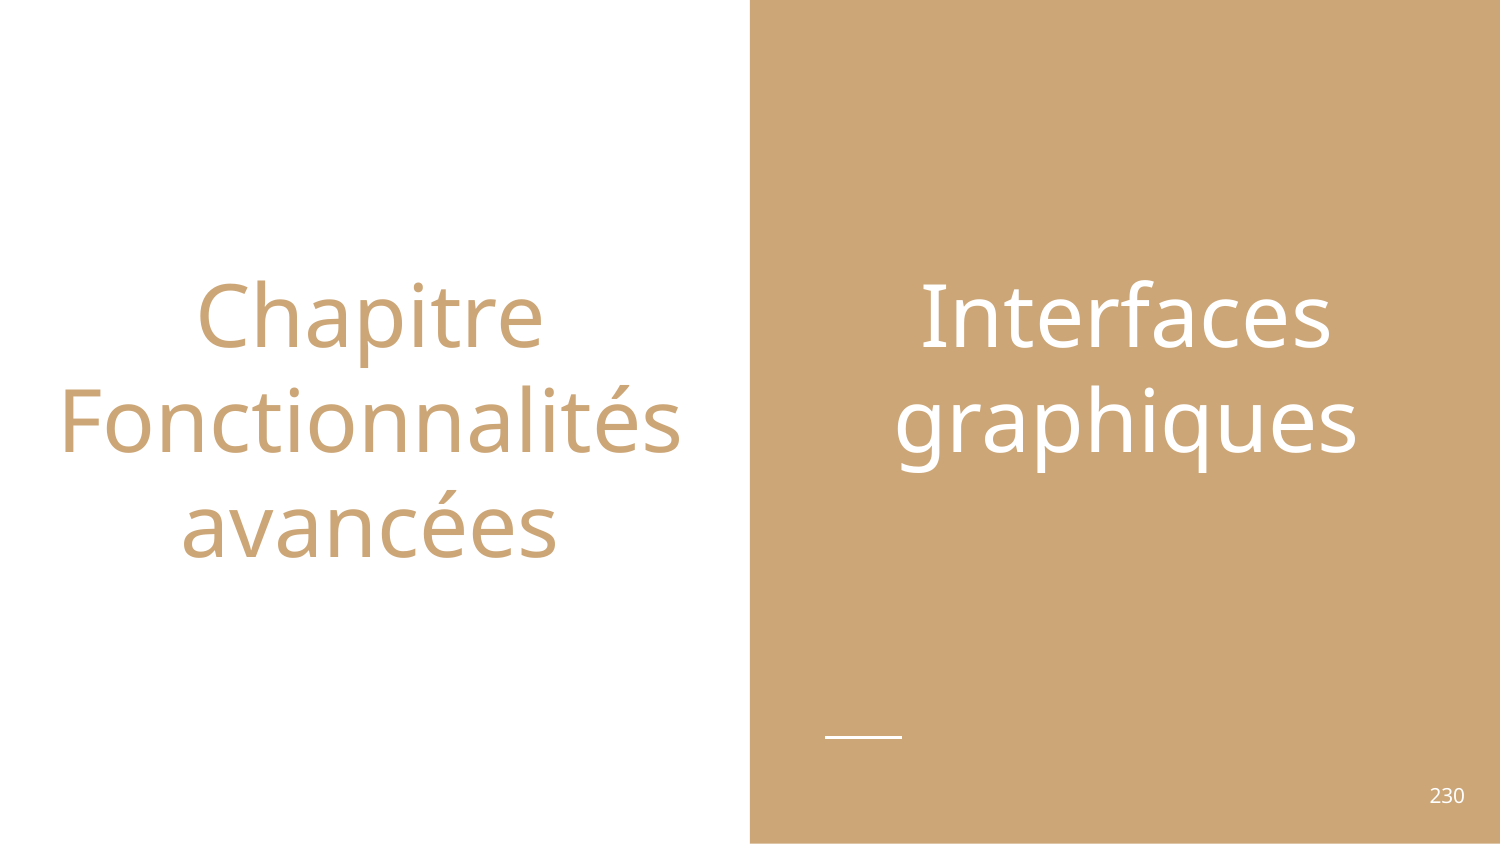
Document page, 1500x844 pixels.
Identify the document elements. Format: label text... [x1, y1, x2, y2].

title Interfaces graphiques [794, 358, 1459, 486]
title Chapitre Fonctionnalités avancées [38, 253, 703, 590]
slide_number ‹#› [1389, 764, 1480, 830]
